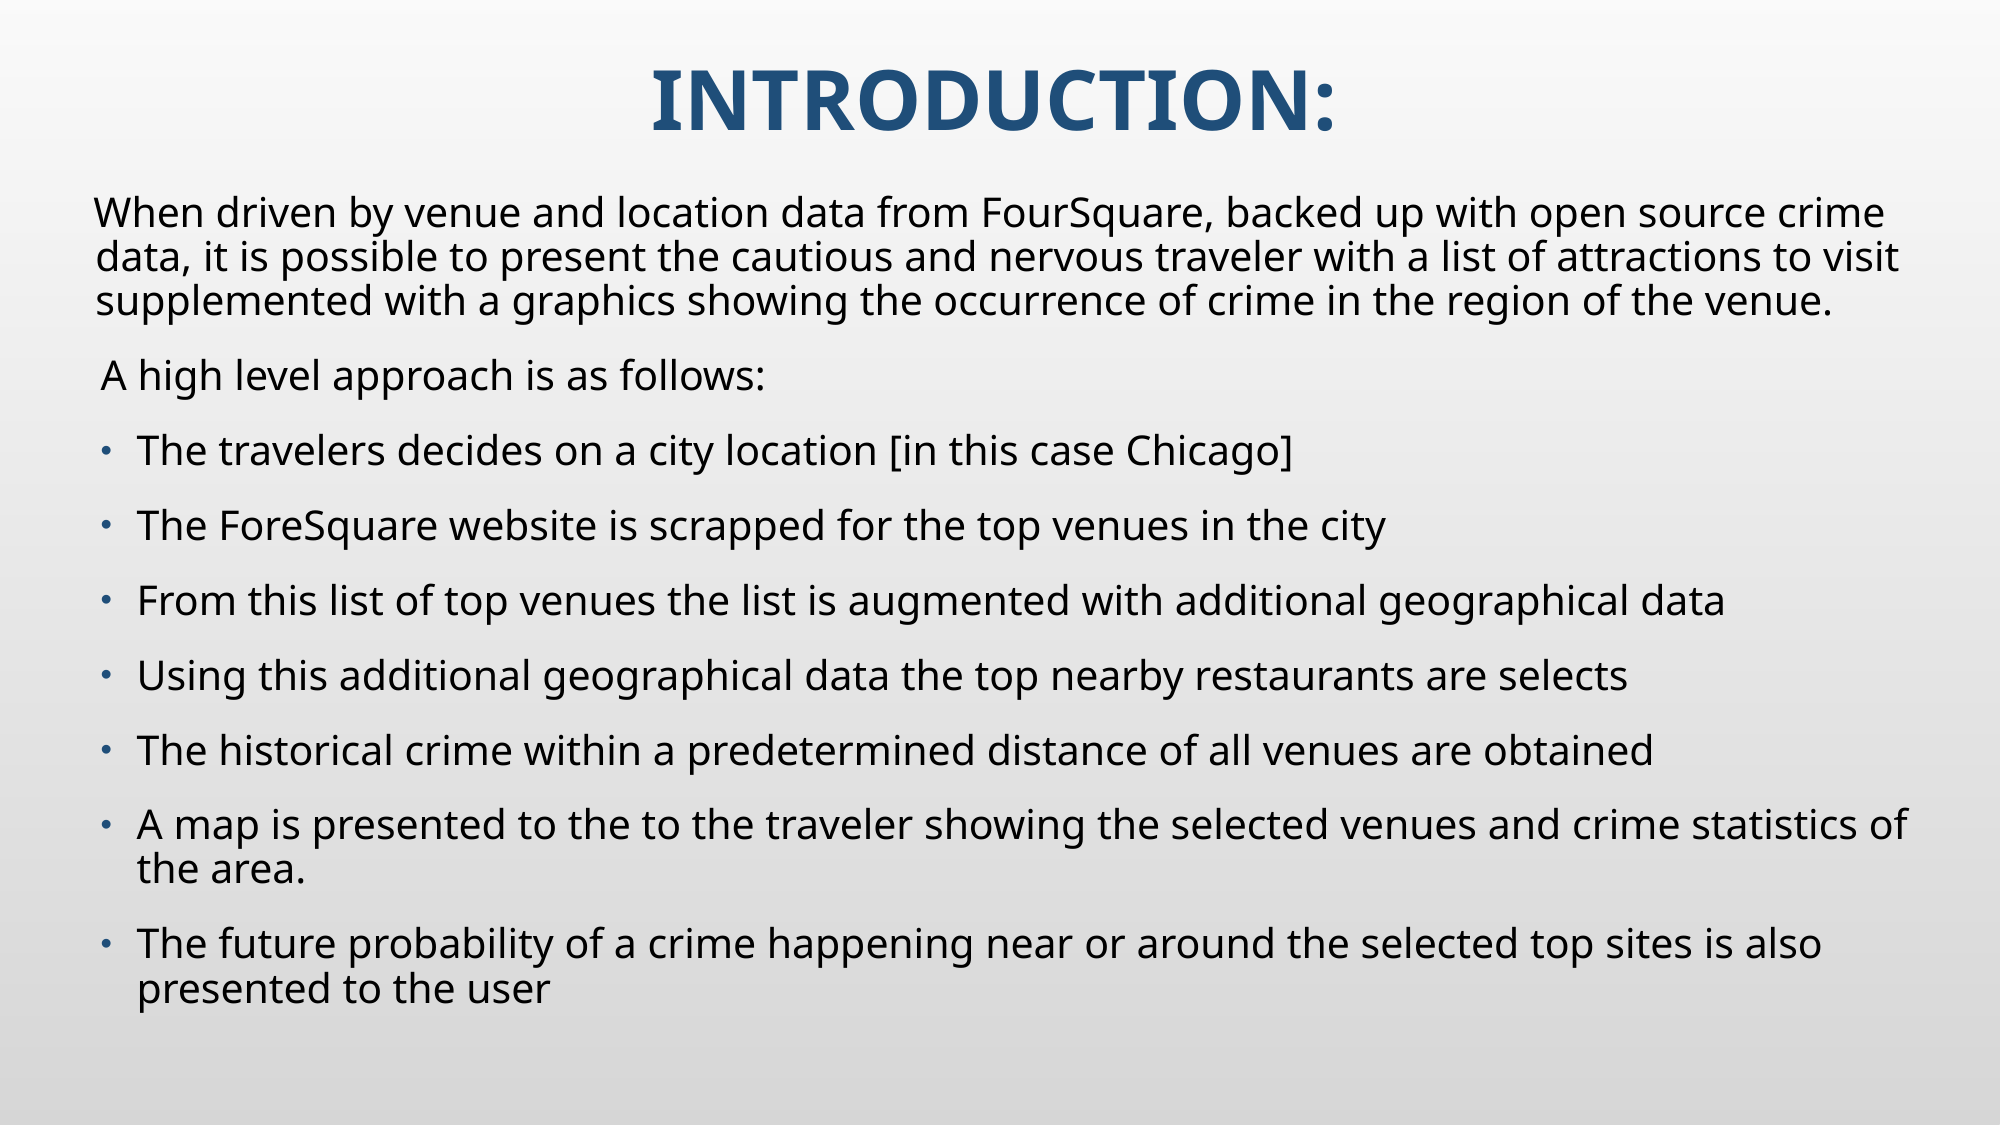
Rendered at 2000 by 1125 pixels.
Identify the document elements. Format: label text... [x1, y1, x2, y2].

title Introduction: [54, 42, 1957, 157]
list When driven by venue and location data from FourSquare, backed up with open source crime data, it is possible to present the cautious and nervous traveler with a list of attractions to visit supplemented with a graphics showing the occurrence of crime in the region of the venue. A high level approach is as follows: The travelers decides on a city location [in this case Chicago] The ForeSquare website is scrapped for the top venues in the city From this list of top venues the list is augmented with additional geographical data Using this additional geographical data the top nearby restaurants are selects The historical crime within a predetermined distance of all venues are obtained A map is presented to the to the traveler showing the selected venues and crime statistics of the area. The future probability of a crime happening near or around the selected top sites is also presented to the user [78, 184, 1933, 1071]
